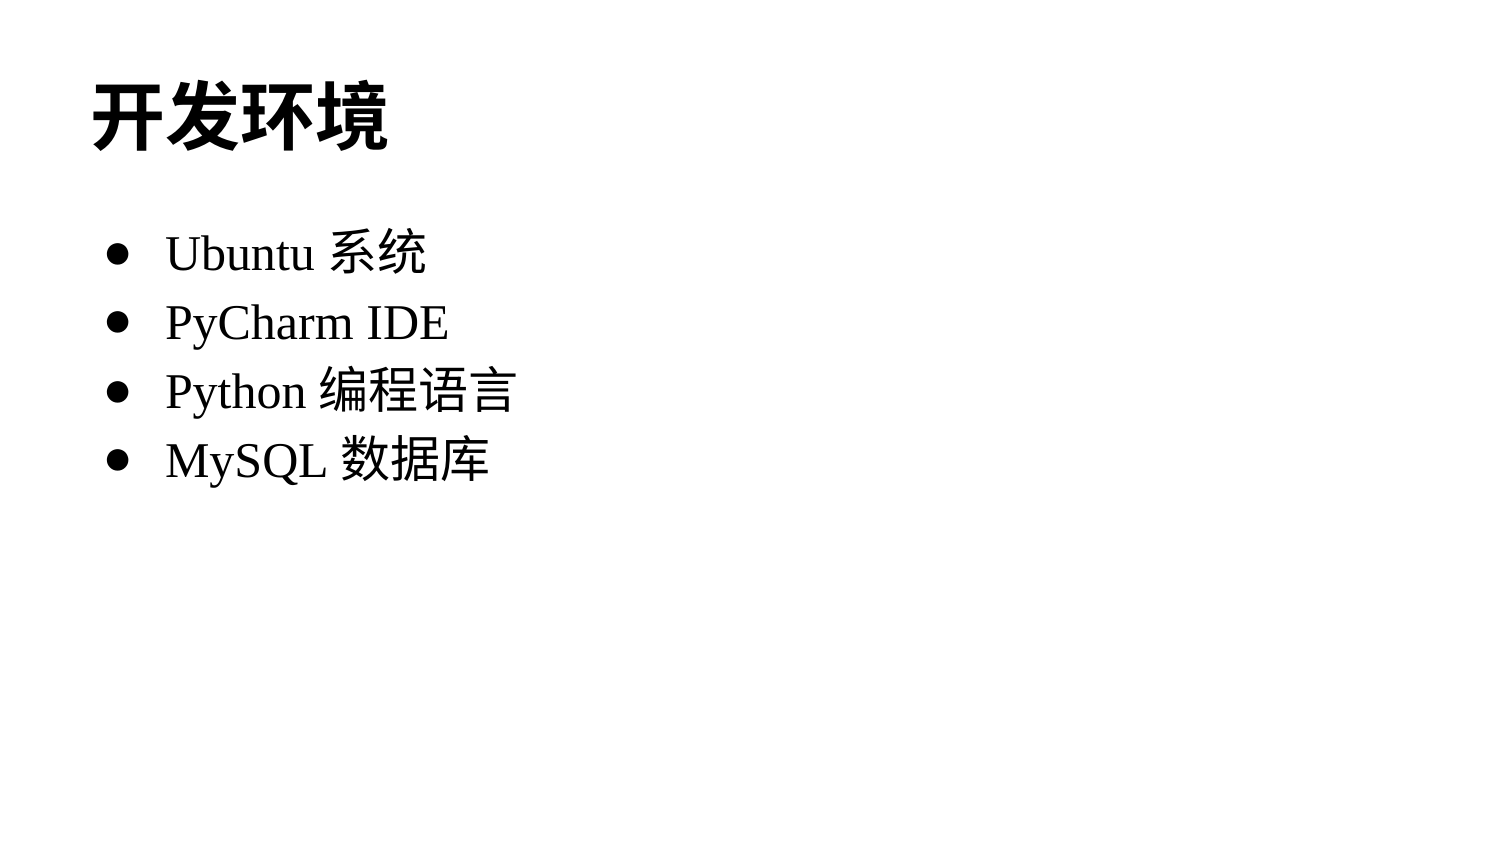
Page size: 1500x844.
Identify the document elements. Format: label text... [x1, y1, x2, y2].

list Ubuntu系统 PyCharm IDE Python编程语言 MySQL数据库 [75, 196, 1425, 496]
title 开发环境 [75, 33, 1425, 175]
